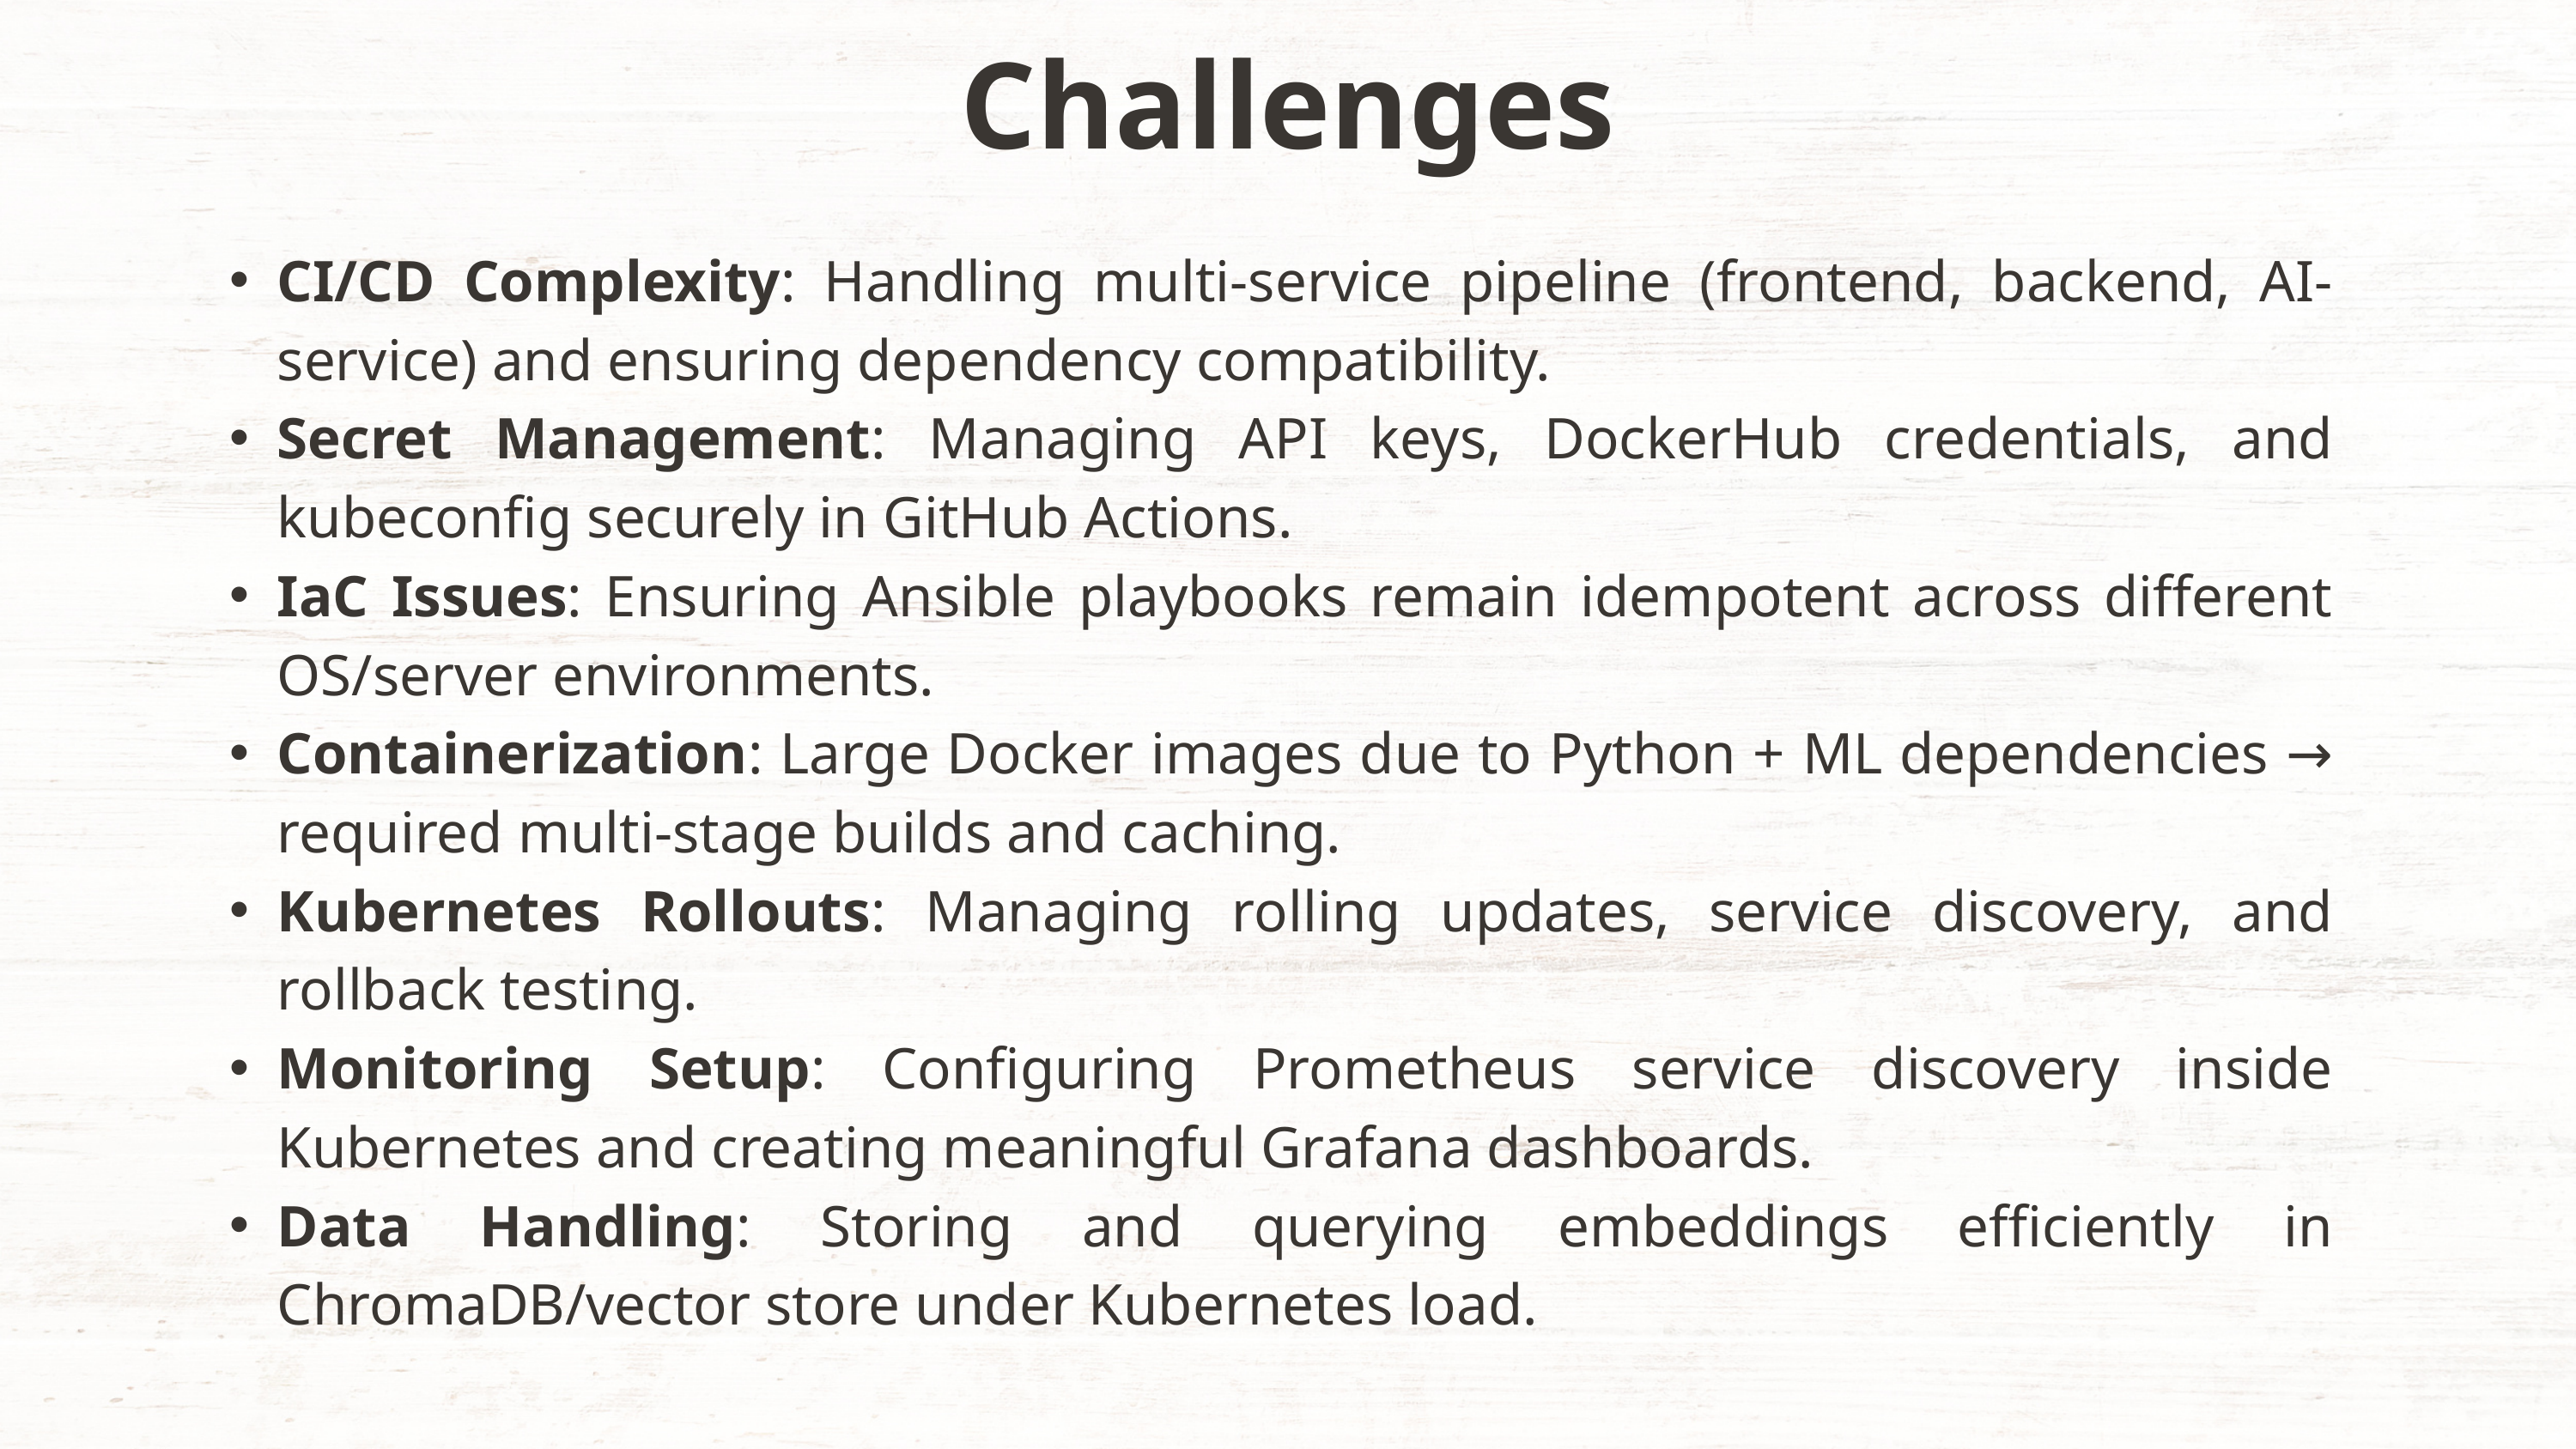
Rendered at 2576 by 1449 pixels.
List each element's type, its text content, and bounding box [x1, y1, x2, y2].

text_box CI/CD Complexity: Handling multi-service pipeline (frontend, backend, AI-service) and ensuring dependency compatibility. Secret Management: Managing API keys, DockerHub credentials, and kubeconfig securely in GitHub Actions. IaC Issues: Ensuring Ansible playbooks remain idempotent across different OS/server environments. Containerization: Large Docker images due to Python + ML dependencies → required multi-stage builds and caching. Kubernetes Rollouts: Managing rolling updates, service discovery, and rollback testing. Monitoring Setup: Configuring Prometheus service discovery inside Kubernetes and creating meaningful Grafana dashboards. Data Handling: Storing and querying embeddings efficiently in ChromaDB/vector store under Kubernetes load. [181, 233, 2334, 1416]
text_box Challenges [641, 70, 1935, 173]
text_box [0, 0, 2576, 1449]
